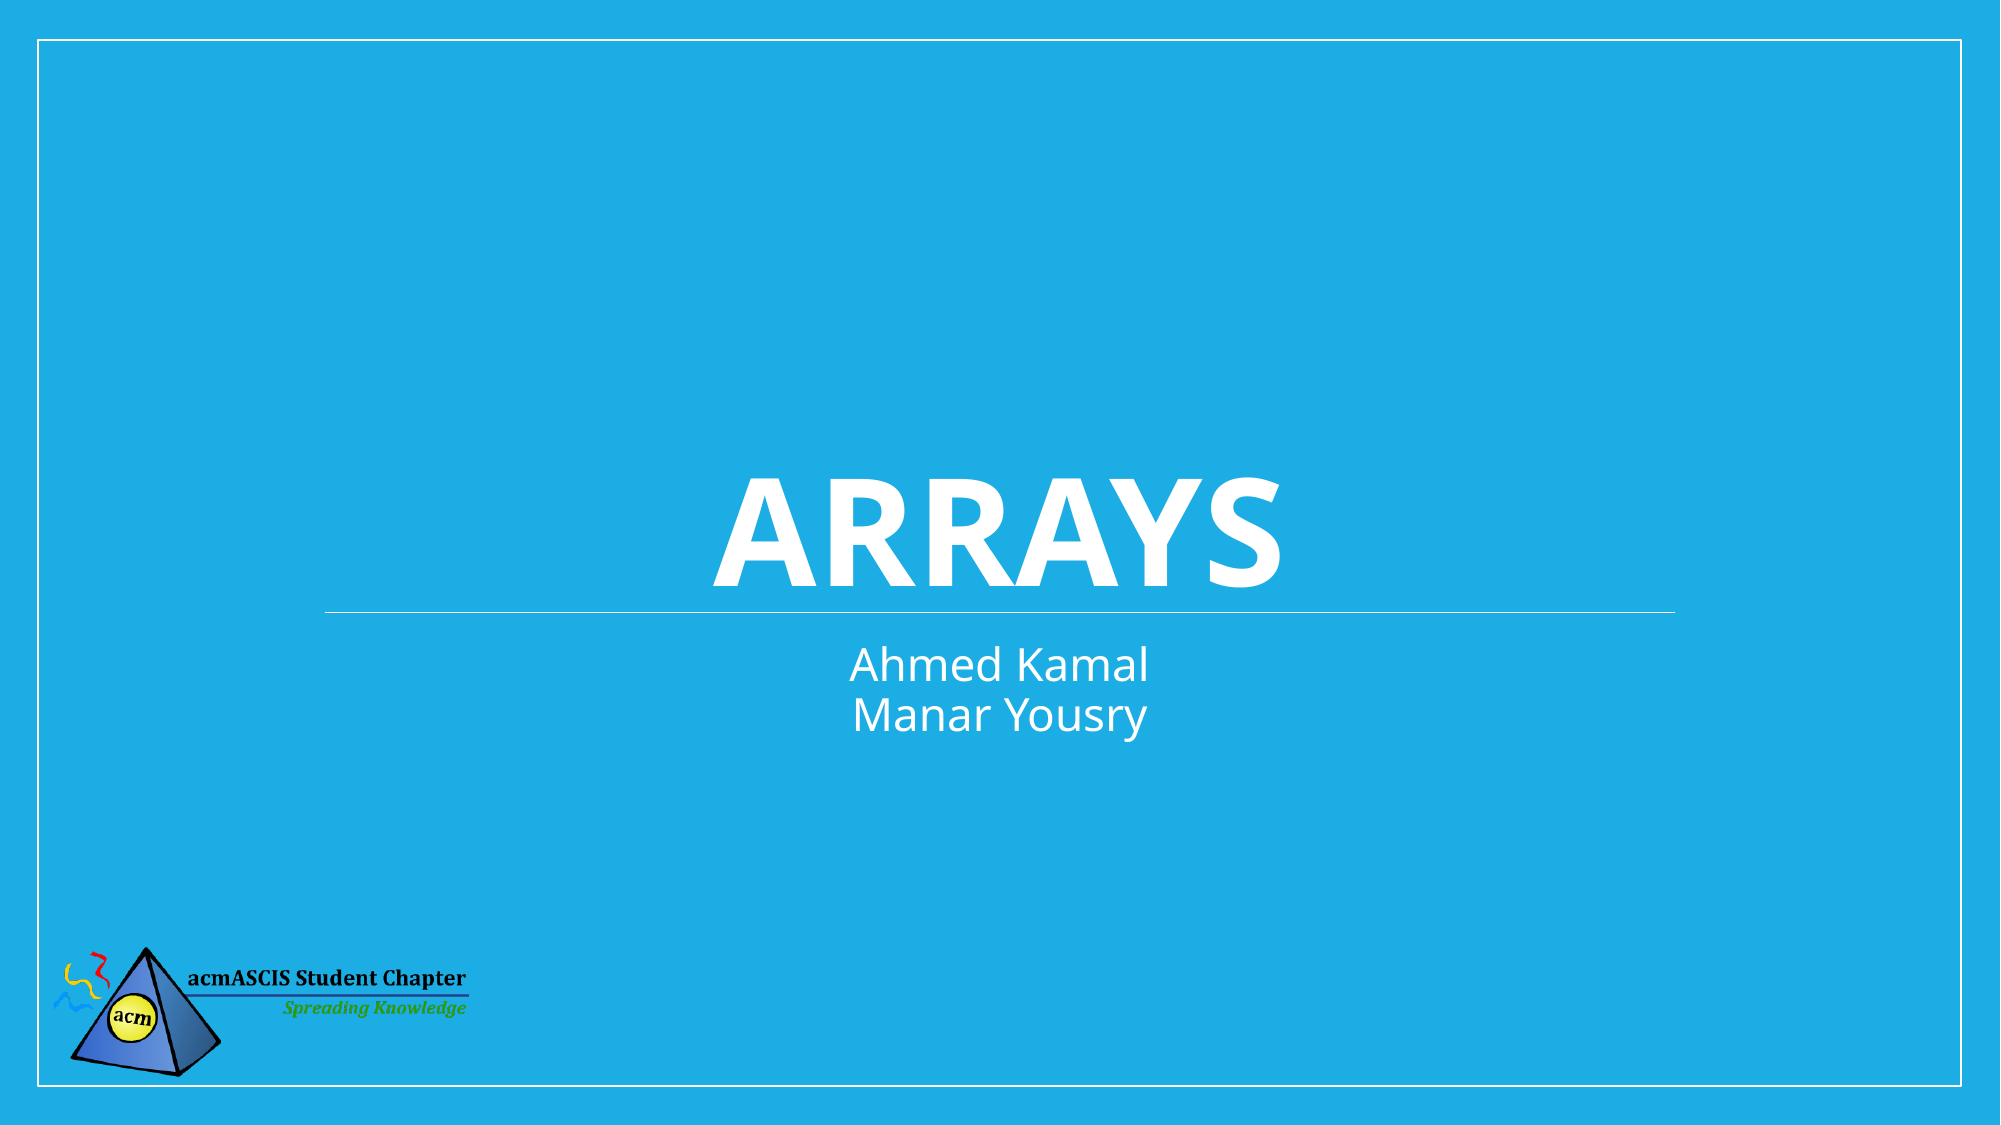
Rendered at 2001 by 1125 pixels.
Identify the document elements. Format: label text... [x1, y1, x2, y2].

picture [41, 914, 543, 1125]
subtitle Ahmed Kamal Manar Yousry [280, 634, 1719, 863]
title Arrays [182, 144, 1818, 625]
